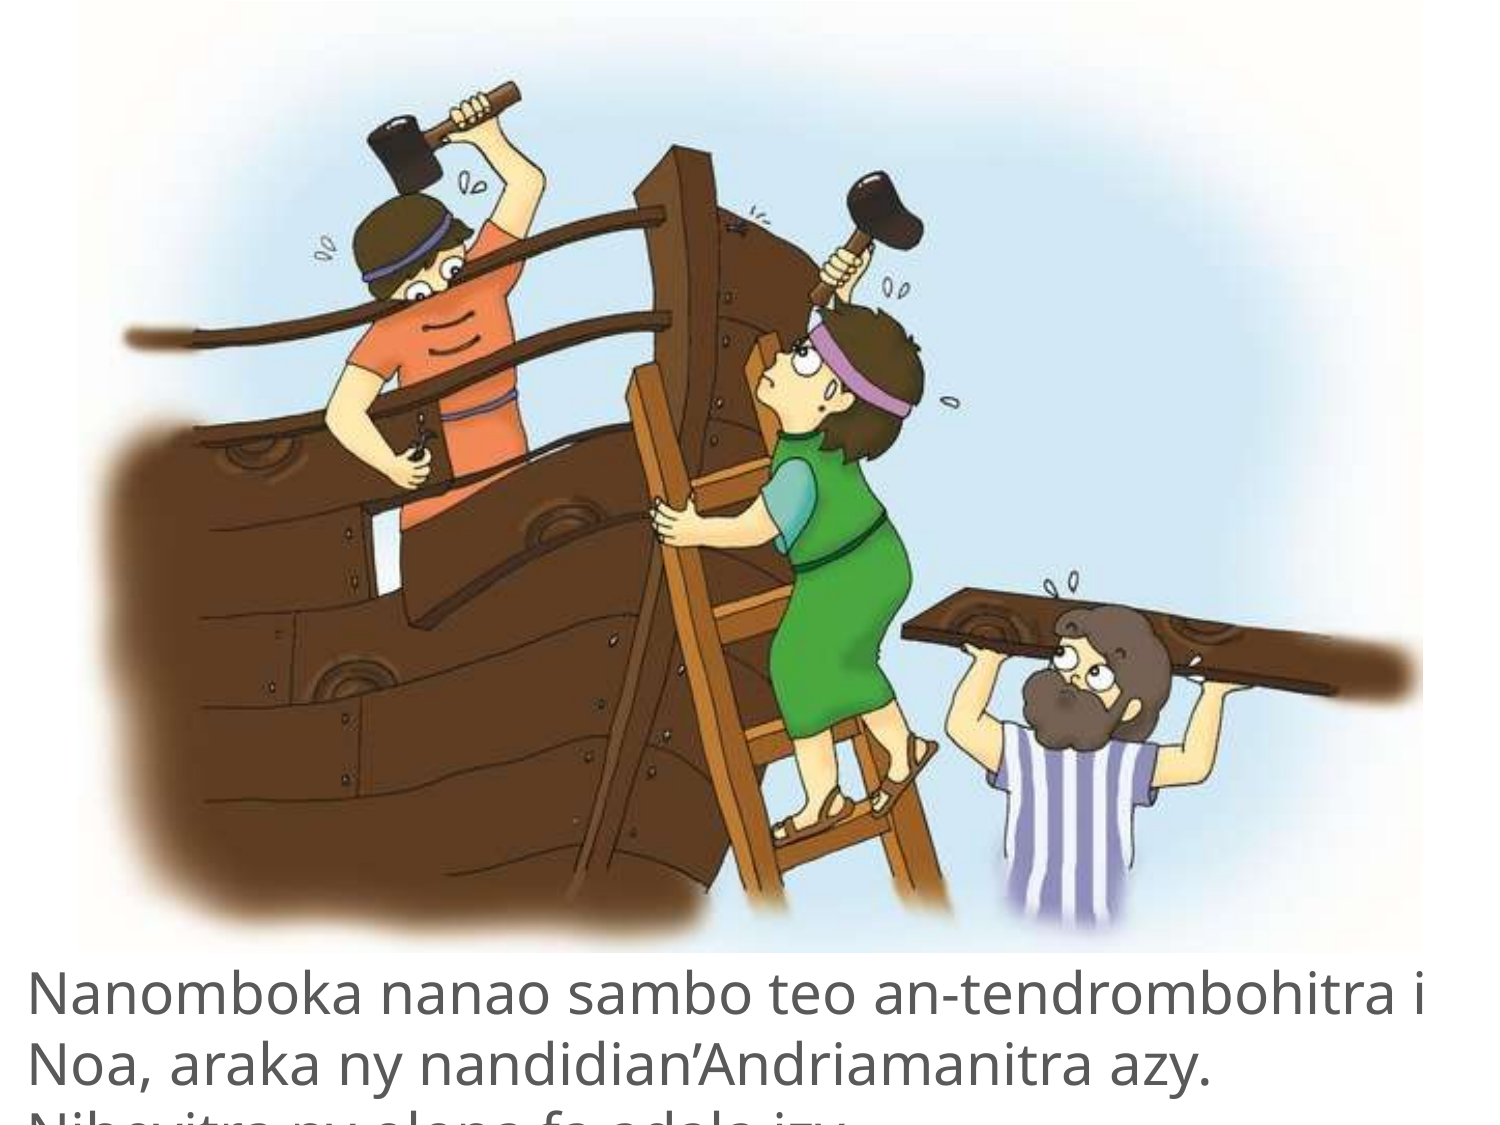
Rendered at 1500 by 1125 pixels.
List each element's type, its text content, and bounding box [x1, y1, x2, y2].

picture [77, 0, 1423, 953]
text_box Nanomboka nanao sambo teo an-tendrombohitra i Noa, araka ny nandidian’Andriamanitra azy. Nihevitra ny olona fa adala izy. [11, 949, 1483, 1125]
